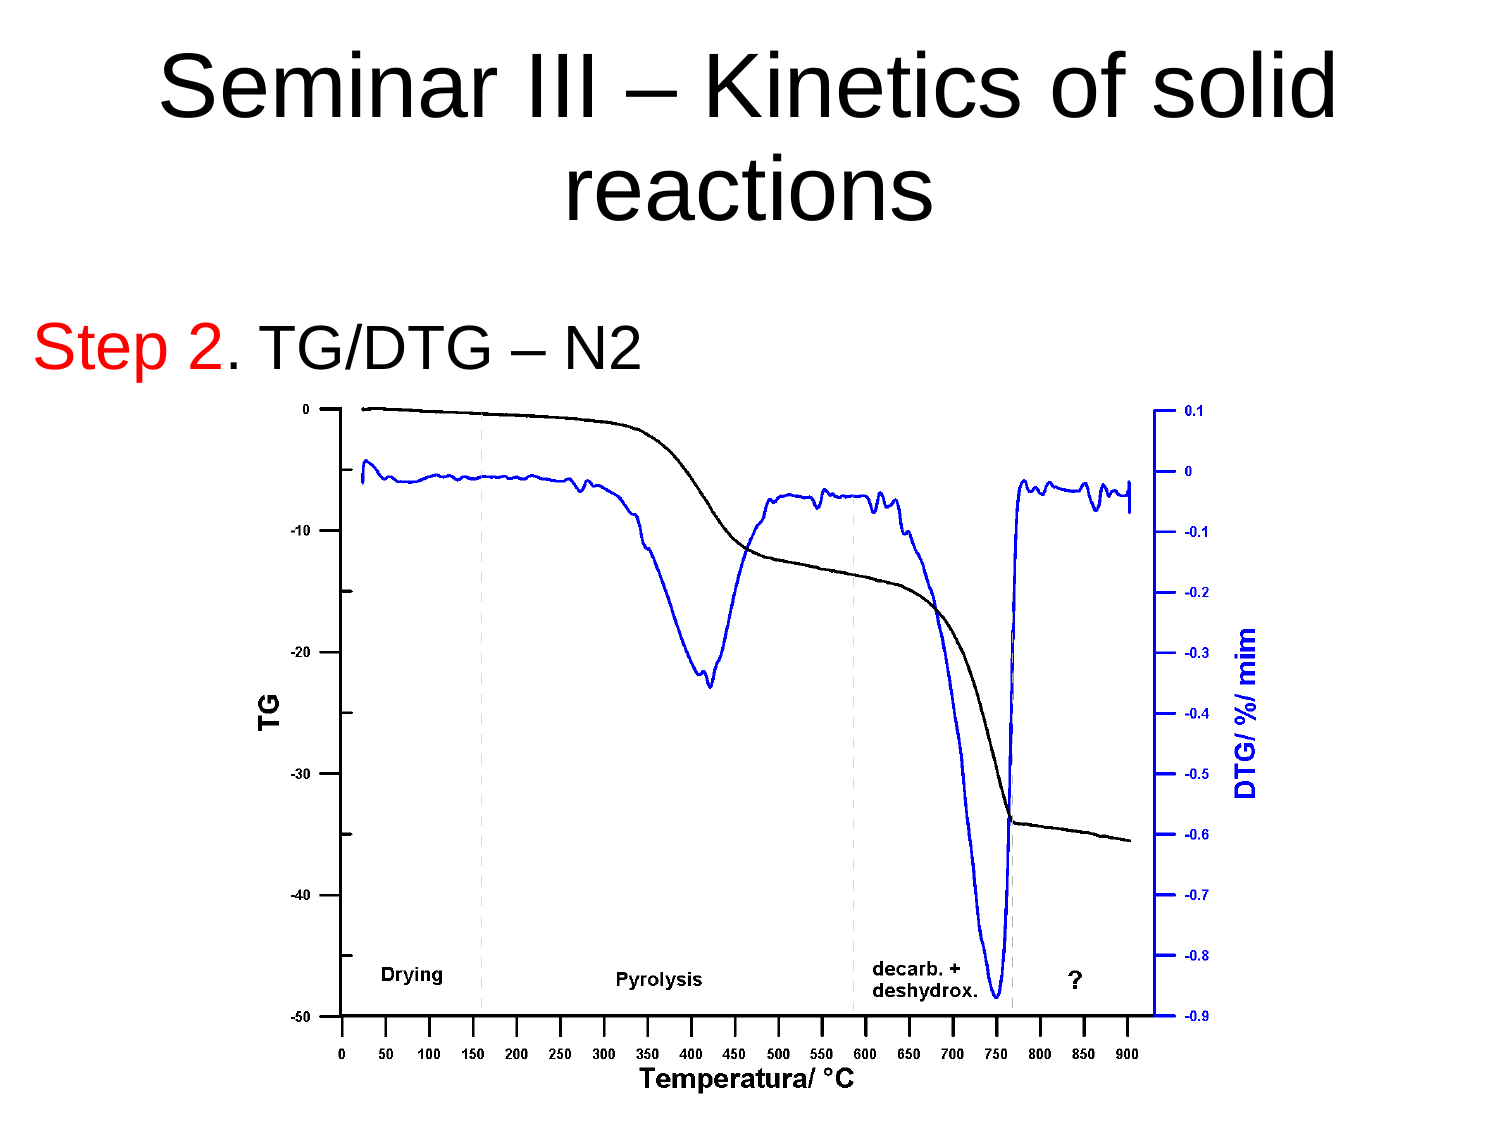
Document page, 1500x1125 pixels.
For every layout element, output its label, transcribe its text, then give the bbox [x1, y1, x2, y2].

picture [253, 290, 1261, 1095]
text_box Step 2. TG/DTG – N2 [17, 255, 1471, 391]
title Seminar III – Kinetics of solid reactions [75, 44, 1425, 233]
